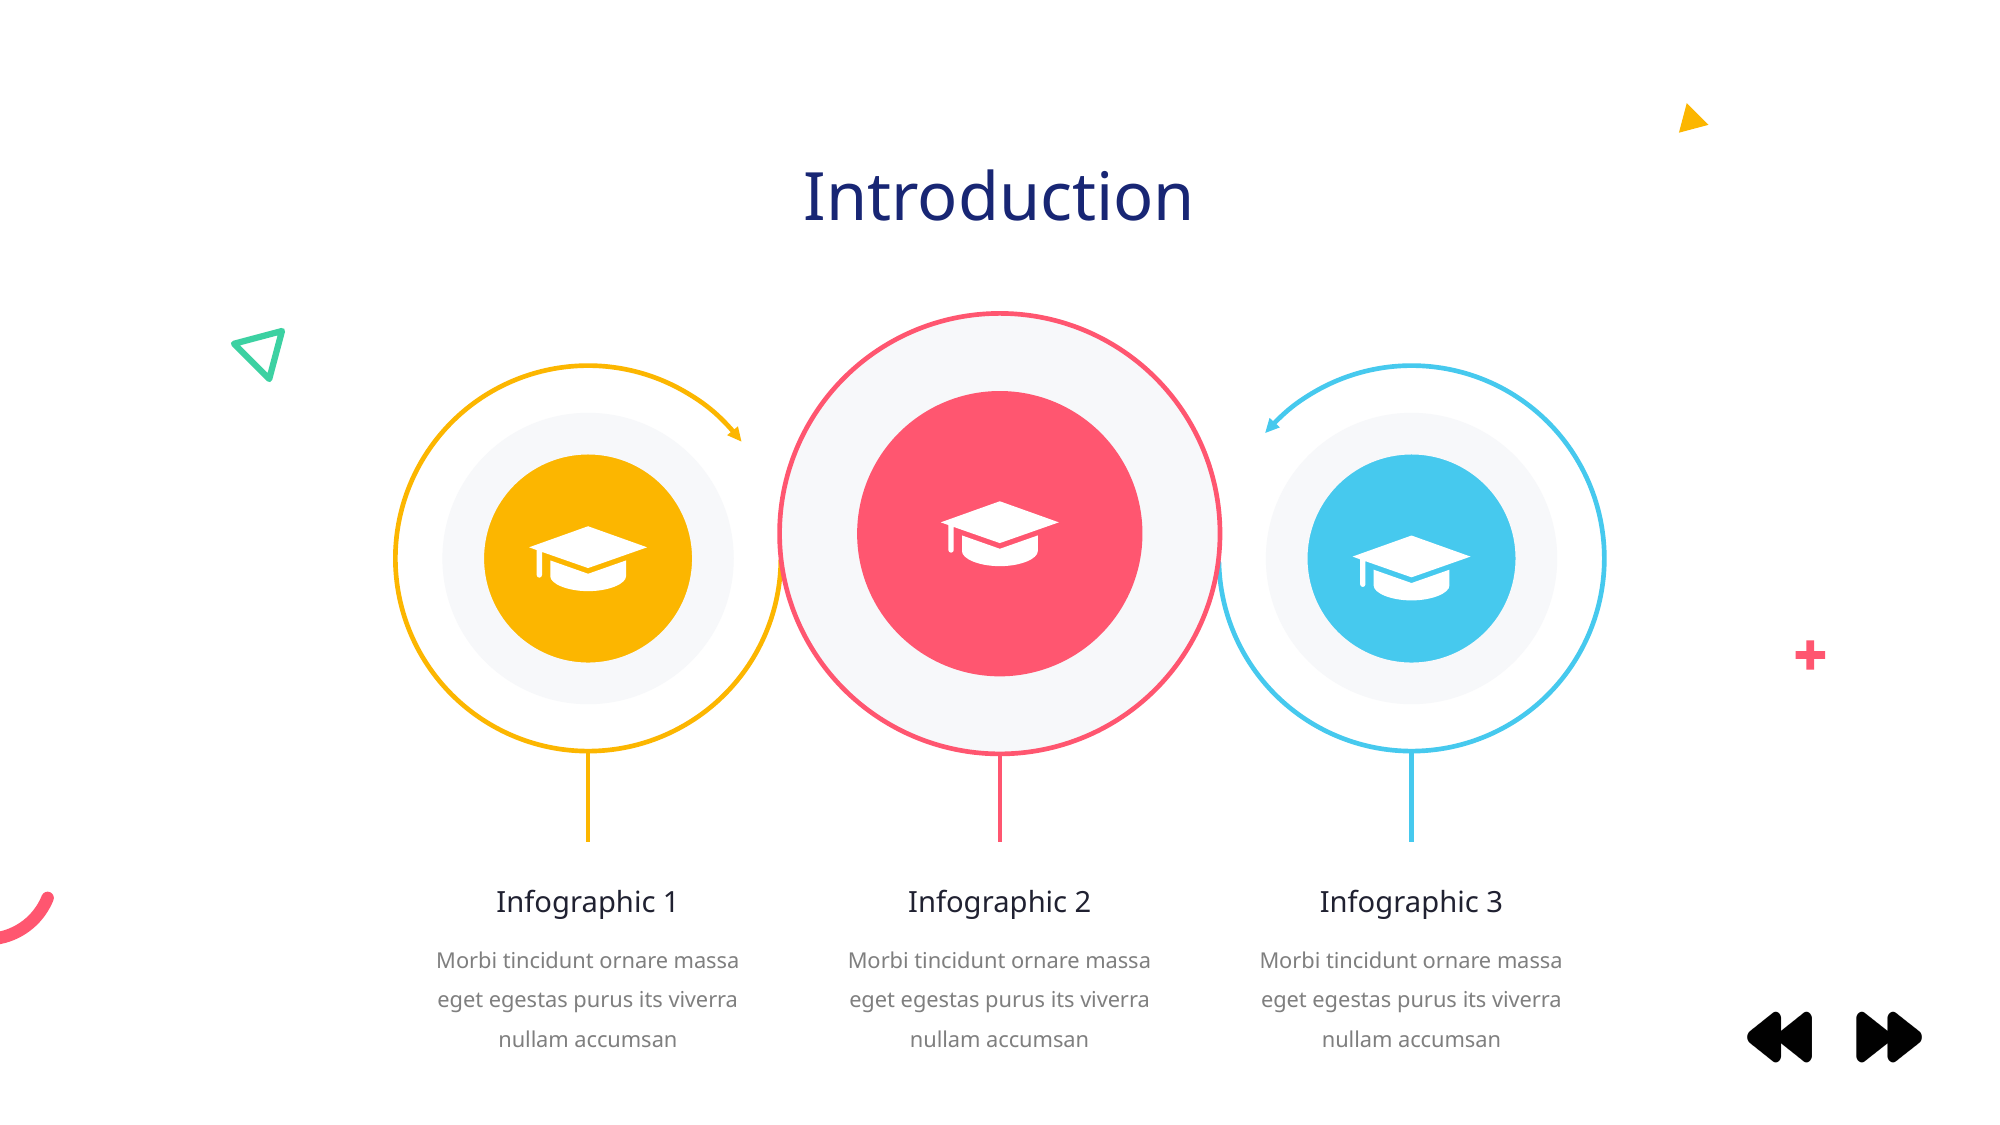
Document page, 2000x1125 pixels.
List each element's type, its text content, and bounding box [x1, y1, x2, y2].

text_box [1352, 535, 1471, 601]
text_box [463, 433, 713, 684]
text_box [1286, 433, 1537, 684]
text_box Infographic 1 [460, 875, 716, 925]
text_box [1795, 640, 1826, 670]
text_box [940, 500, 1060, 567]
text_box [1678, 103, 1709, 133]
text_box [233, 331, 282, 380]
text_box Morbi tincidunt ornare massa eget egestas purus its viverra nullam accumsan [810, 925, 1190, 1059]
text_box [779, 313, 1221, 754]
text_box [1218, 365, 1605, 752]
text_box Morbi tincidunt ornare massa eget egestas purus its viverra nullam accumsan [398, 925, 778, 1059]
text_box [528, 525, 648, 592]
text_box [395, 365, 781, 752]
picture [1741, 999, 1818, 1075]
text_box Infographic 3 [1284, 875, 1540, 925]
text_box [0, 878, 48, 938]
text_box Morbi tincidunt ornare massa eget egestas purus its viverra nullam accumsan [1221, 925, 1602, 1059]
text_box Introduction [452, 146, 1548, 242]
picture [1851, 999, 1927, 1075]
text_box Infographic 2 [872, 875, 1128, 925]
text_box [857, 391, 1143, 677]
